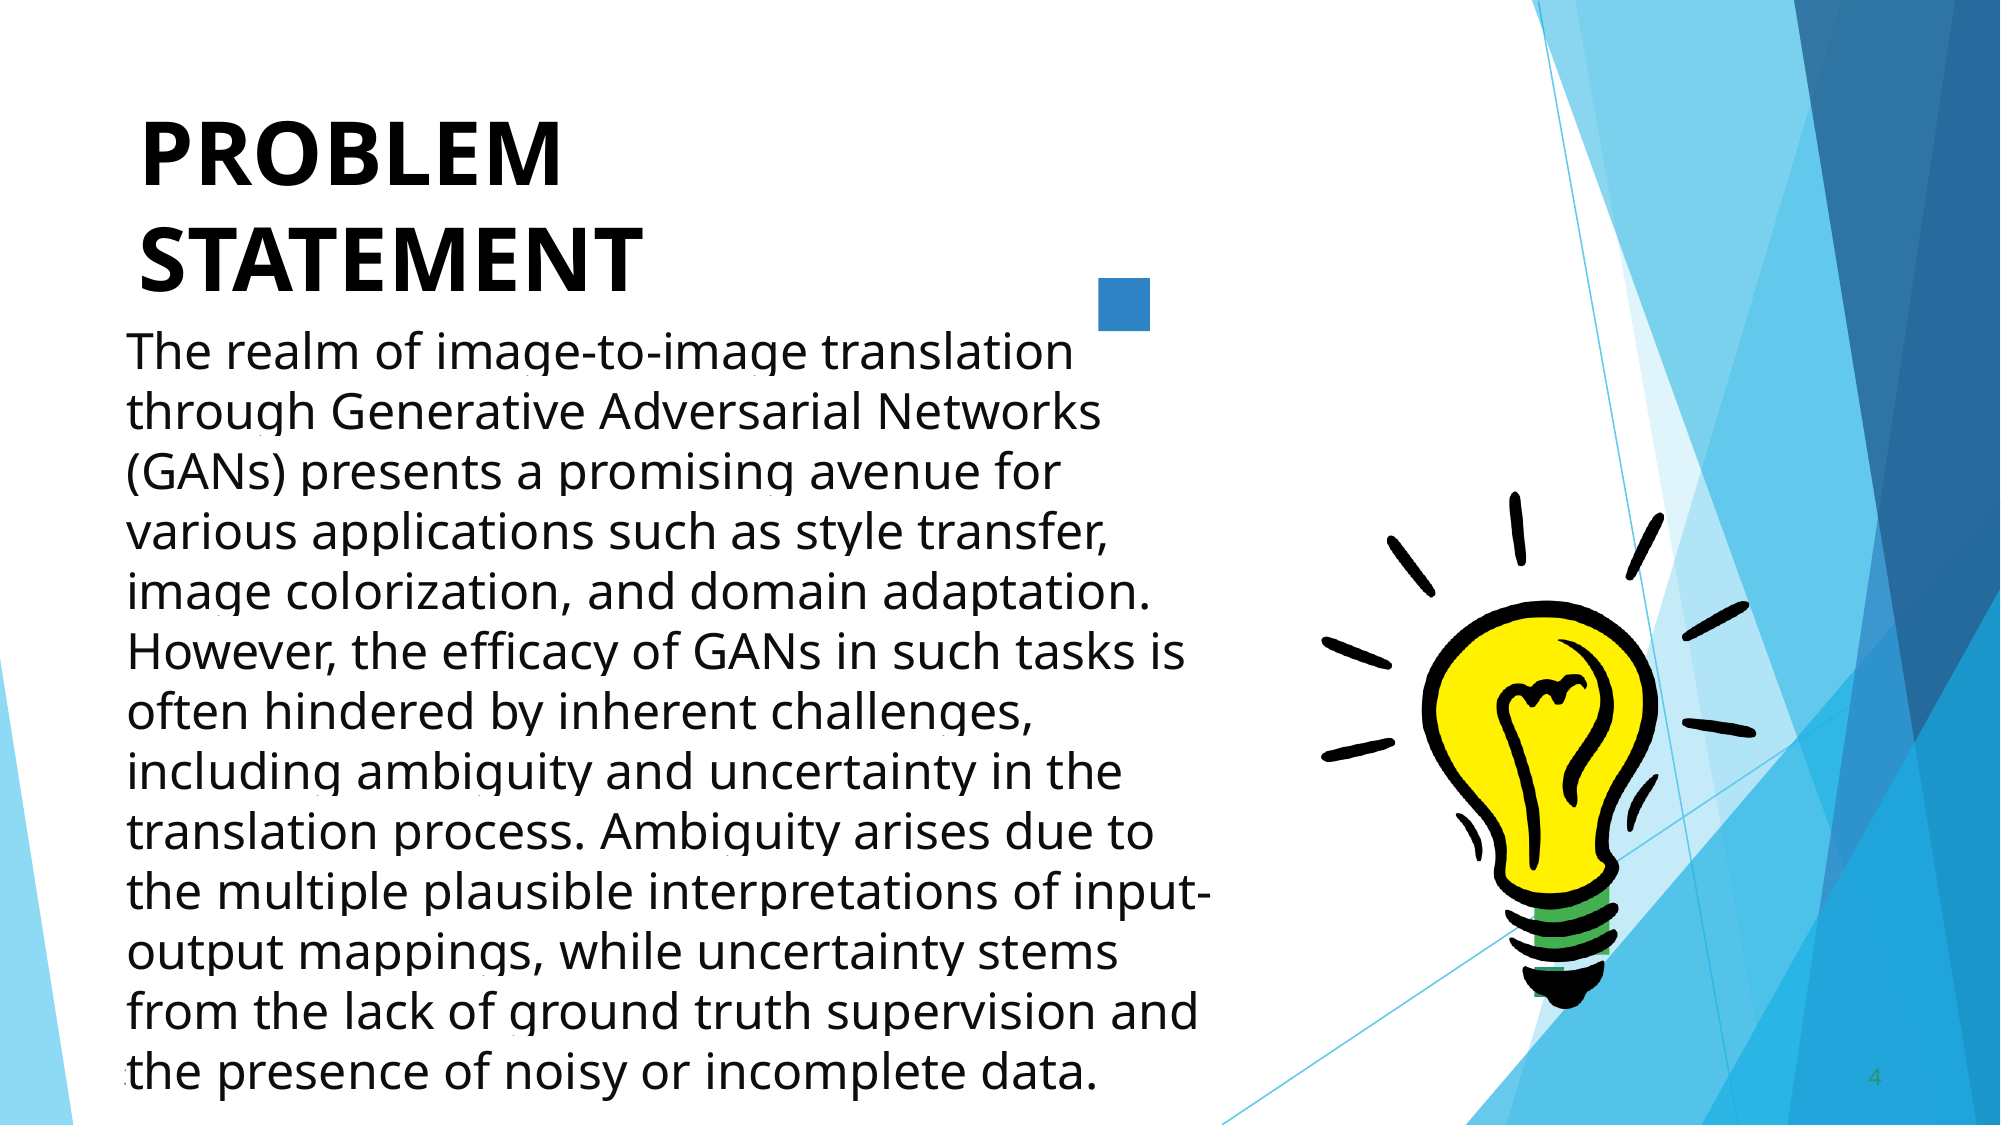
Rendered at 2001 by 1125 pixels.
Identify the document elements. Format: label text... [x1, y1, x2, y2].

picture [110, 1060, 463, 1094]
slide_number ‹#› [1862, 1061, 1888, 1125]
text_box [1310, 480, 1765, 1016]
text_box The realm of image-to-image translation through Generative Adversarial Networks (GANs) presents a promising avenue for various applications such as style transfer, image colorization, and domain adaptation. However, the efficacy of GANs in such tasks is often hindered by inherent challenges, including ambiguity and uncertainty in the translation process. Ambiguity arises due to the multiple plausible interpretations of input-output mappings, while uncertainty stems from the lack of ground truth supervision and the presence of noisy or incomplete data. [110, 304, 1253, 1032]
text_box [1098, 278, 1150, 304]
title PROBLEM STATEMENT [136, 94, 1062, 304]
